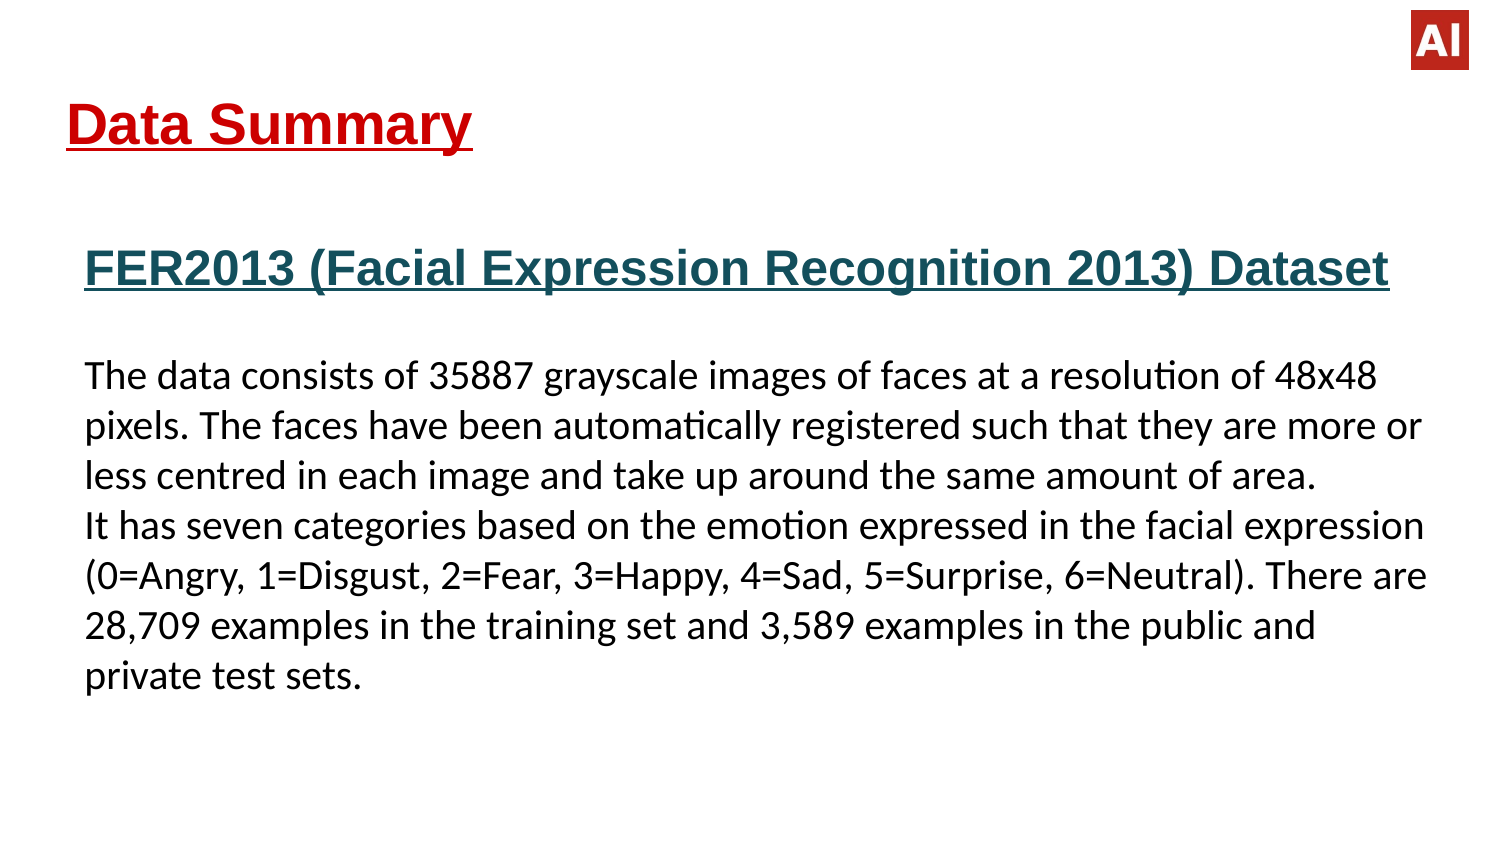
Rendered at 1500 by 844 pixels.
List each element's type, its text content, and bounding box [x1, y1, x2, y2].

title Data Summary [64, 84, 478, 228]
text_box FER2013 (Facial Expression Recognition 2013) Dataset The data consists of 35887 grayscale images of faces at a resolution of 48x48 pixels. The faces have been automatically registered such that they are more or less centred in each image and take up around the same amount of area. It has seven categories based on the emotion expressed in the facial expression (0=Angry, 1=Disgust, 2=Fear, 3=Happy, 4=Sad, 5=Surprise, 6=Neutral). There are 28,709 examples in the training set and 3,589 examples in the public and private test sets. [38, 235, 1445, 699]
picture [1411, 10, 1469, 70]
